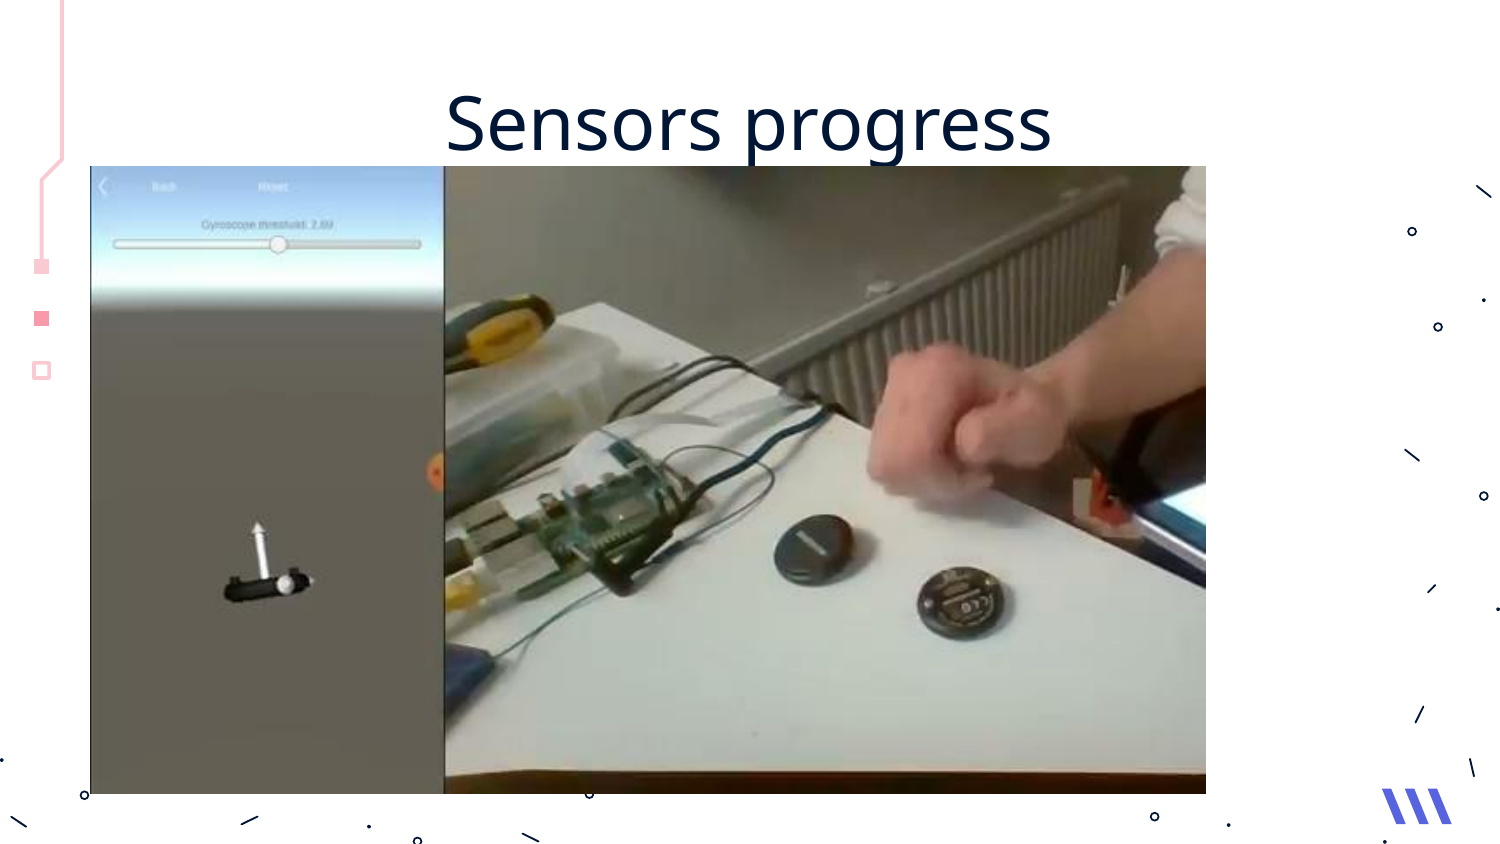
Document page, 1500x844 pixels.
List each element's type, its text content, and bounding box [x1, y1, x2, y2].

picture [90, 166, 1206, 794]
title Sensors progress [224, 72, 1276, 167]
